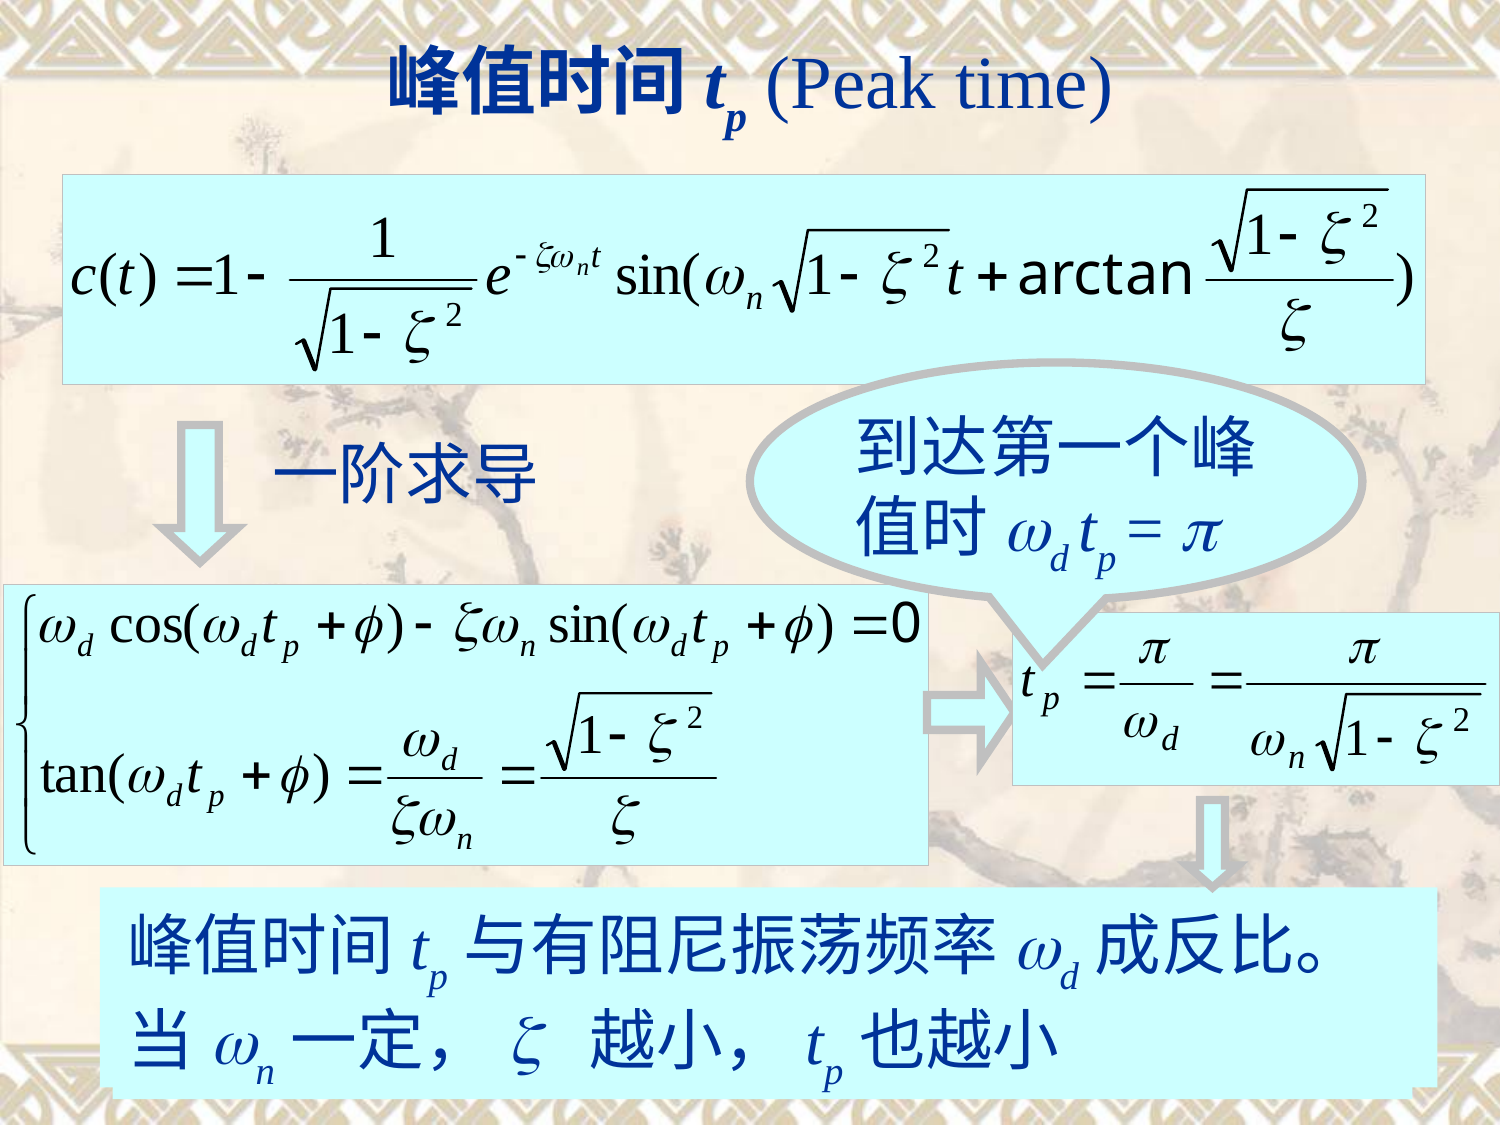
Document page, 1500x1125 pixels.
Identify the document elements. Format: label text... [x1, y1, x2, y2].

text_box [1012, 612, 1500, 787]
picture [929, 590, 1012, 707]
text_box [99, 887, 1438, 1088]
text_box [3, 584, 929, 866]
picture [0, 0, 1500, 1125]
text_box [162, 424, 238, 563]
text_box [1187, 799, 1238, 885]
title 峰值时间tp (Peak time) [241, 37, 1259, 137]
text_box 一阶求导 [248, 424, 563, 520]
slide_number [1074, 1024, 1451, 1103]
text_box 到达第一个峰值时wd tp = p [749, 394, 1363, 620]
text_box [62, 174, 1426, 385]
text_box [934, 662, 1007, 763]
